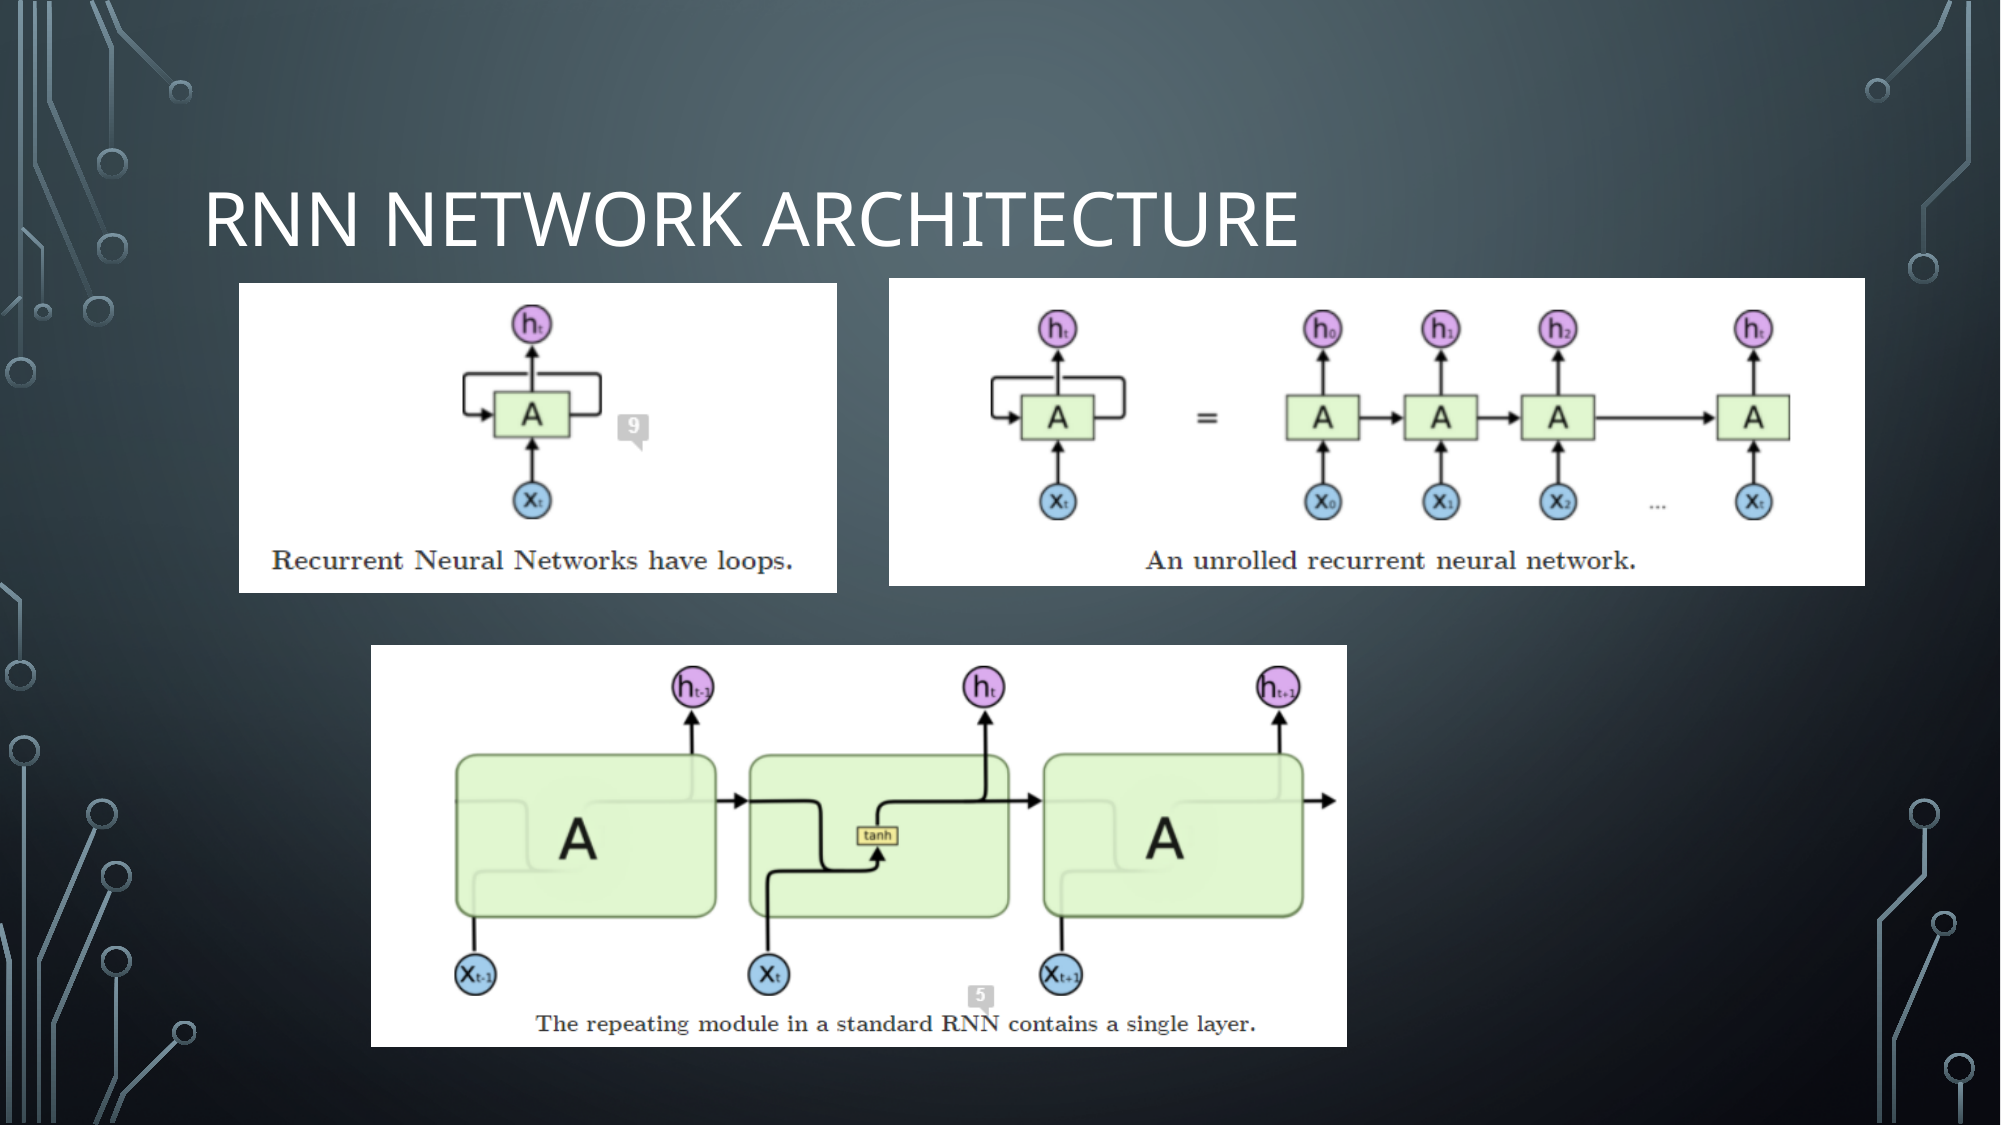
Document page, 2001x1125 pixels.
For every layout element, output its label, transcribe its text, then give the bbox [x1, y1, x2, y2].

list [239, 283, 838, 593]
picture [889, 278, 1865, 587]
title RNN Network Architecture [187, 101, 1813, 344]
picture [371, 645, 1347, 1047]
